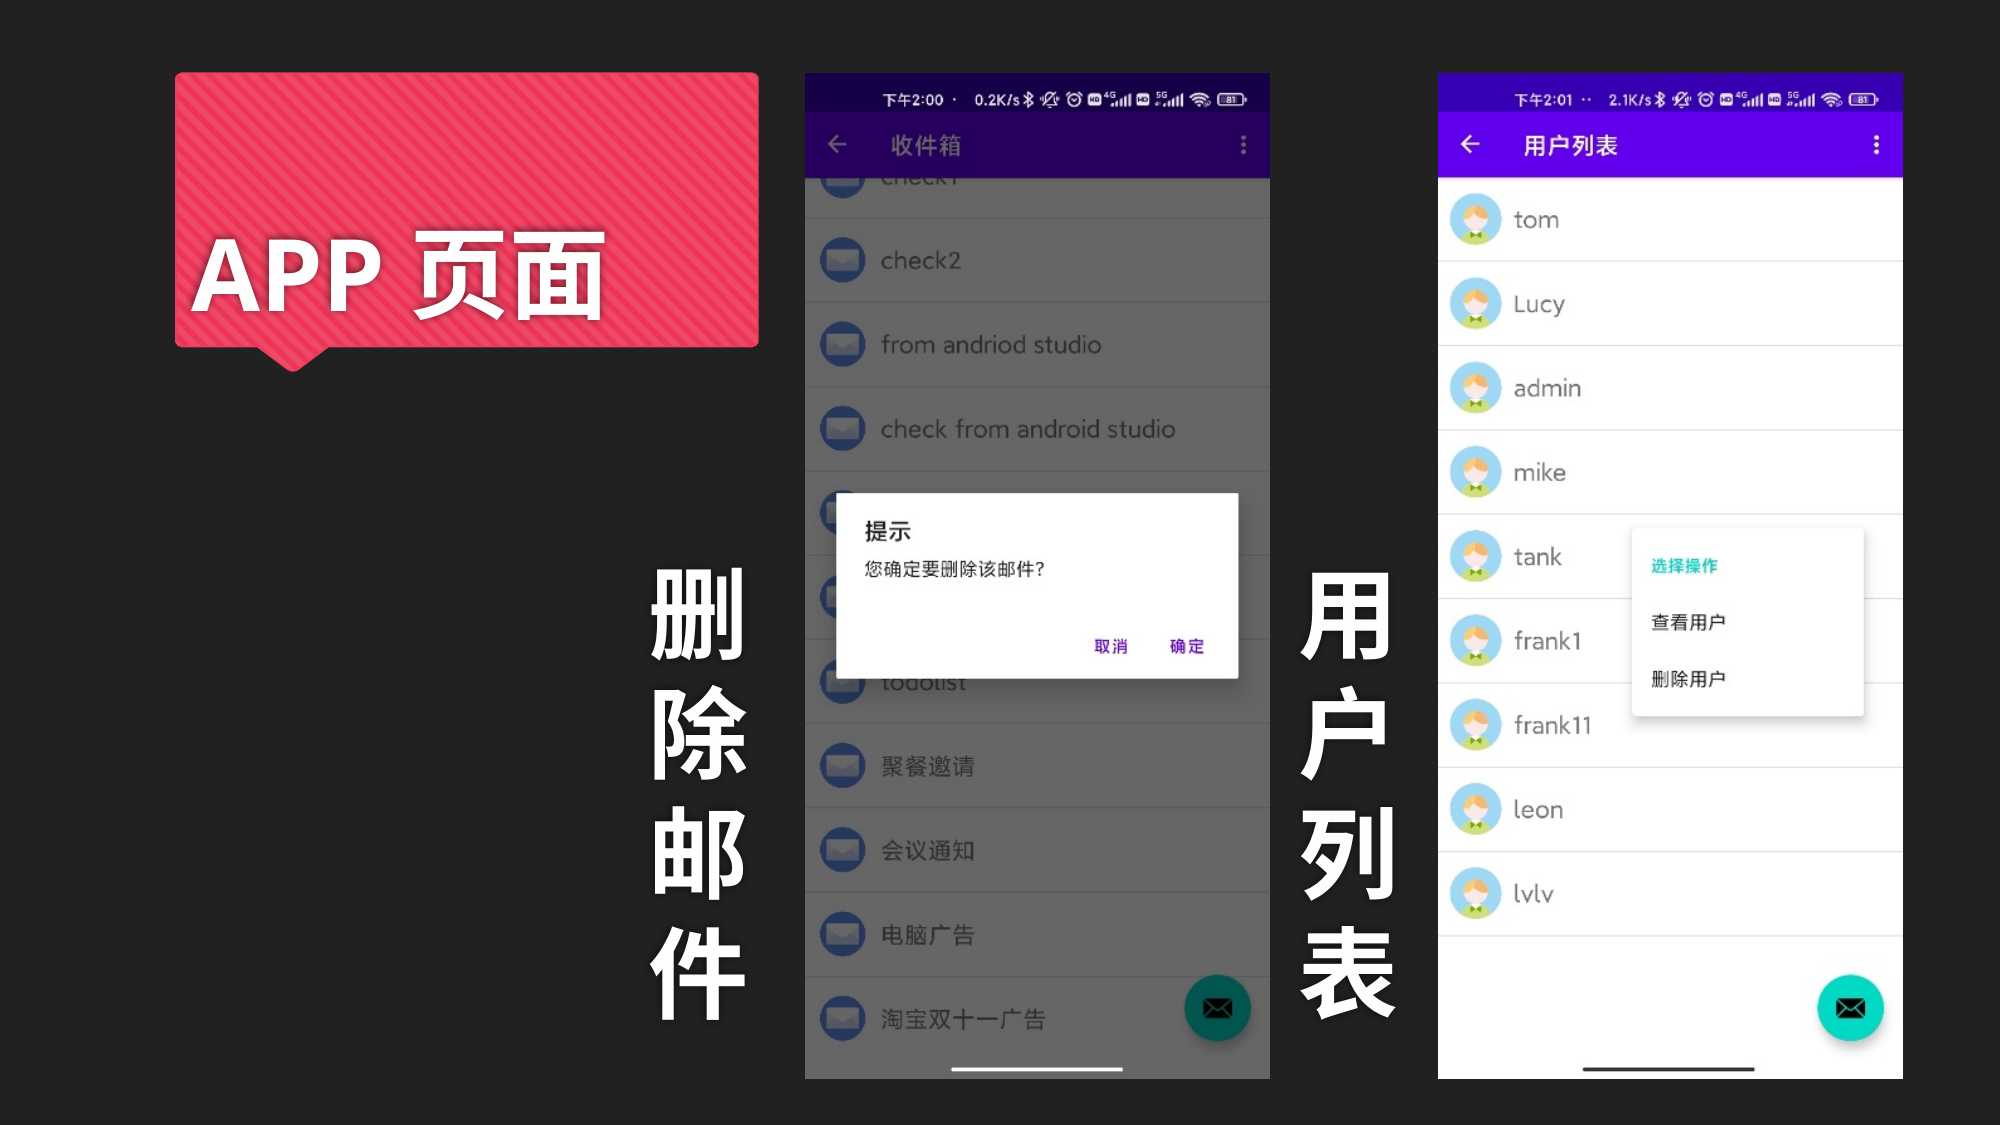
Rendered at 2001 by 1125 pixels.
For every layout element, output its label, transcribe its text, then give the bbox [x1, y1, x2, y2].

picture [804, 72, 1270, 1080]
text_box 删除邮件 [633, 412, 744, 1039]
picture [1437, 72, 1903, 1080]
text_box 用户列表 [1283, 412, 1394, 1039]
title APP页面 [176, 73, 758, 339]
